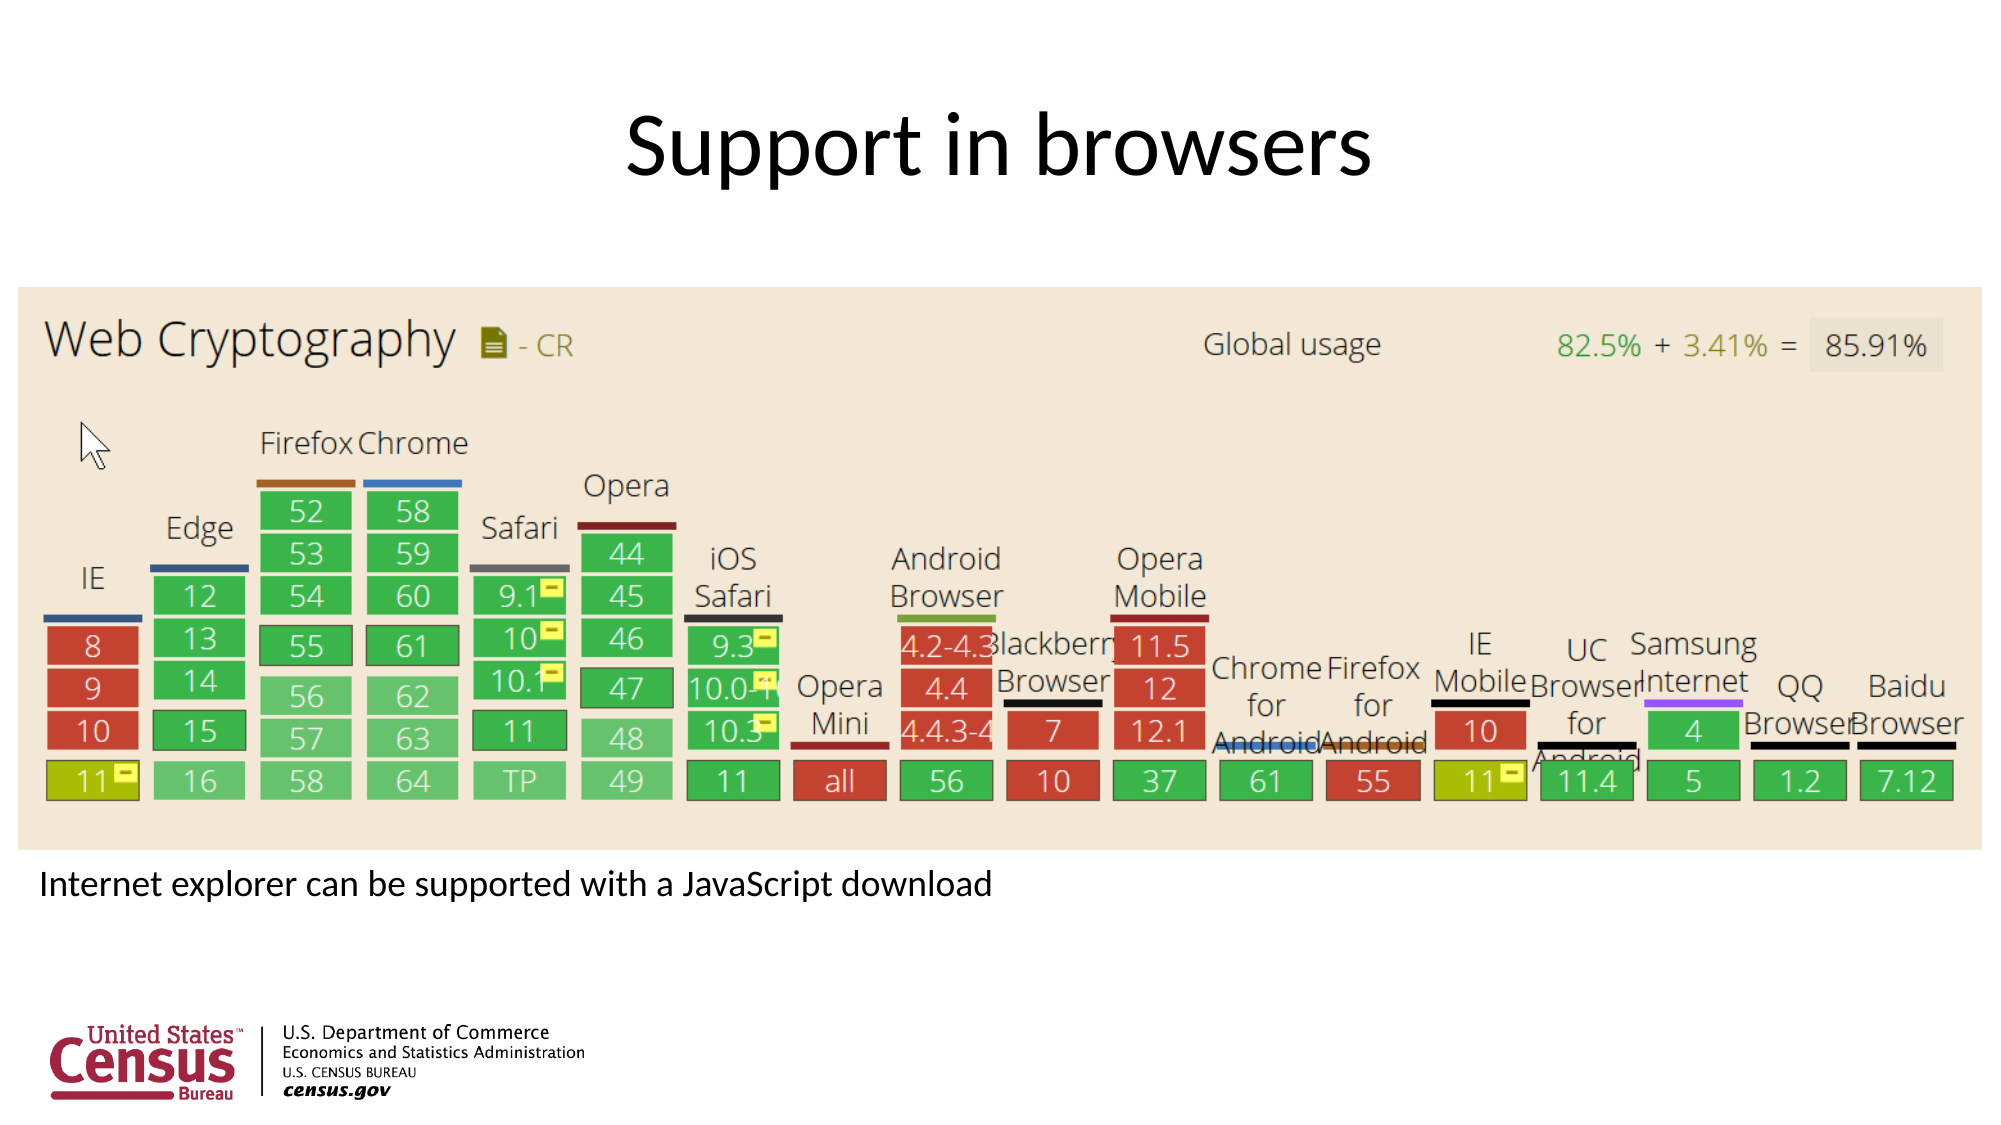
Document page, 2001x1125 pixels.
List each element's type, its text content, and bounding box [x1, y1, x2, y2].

picture [50, 1024, 584, 1100]
text_box Internet explorer can be supported with a JavaScript download [24, 861, 1010, 912]
title Support in browsers [99, 45, 1900, 233]
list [18, 287, 1982, 850]
